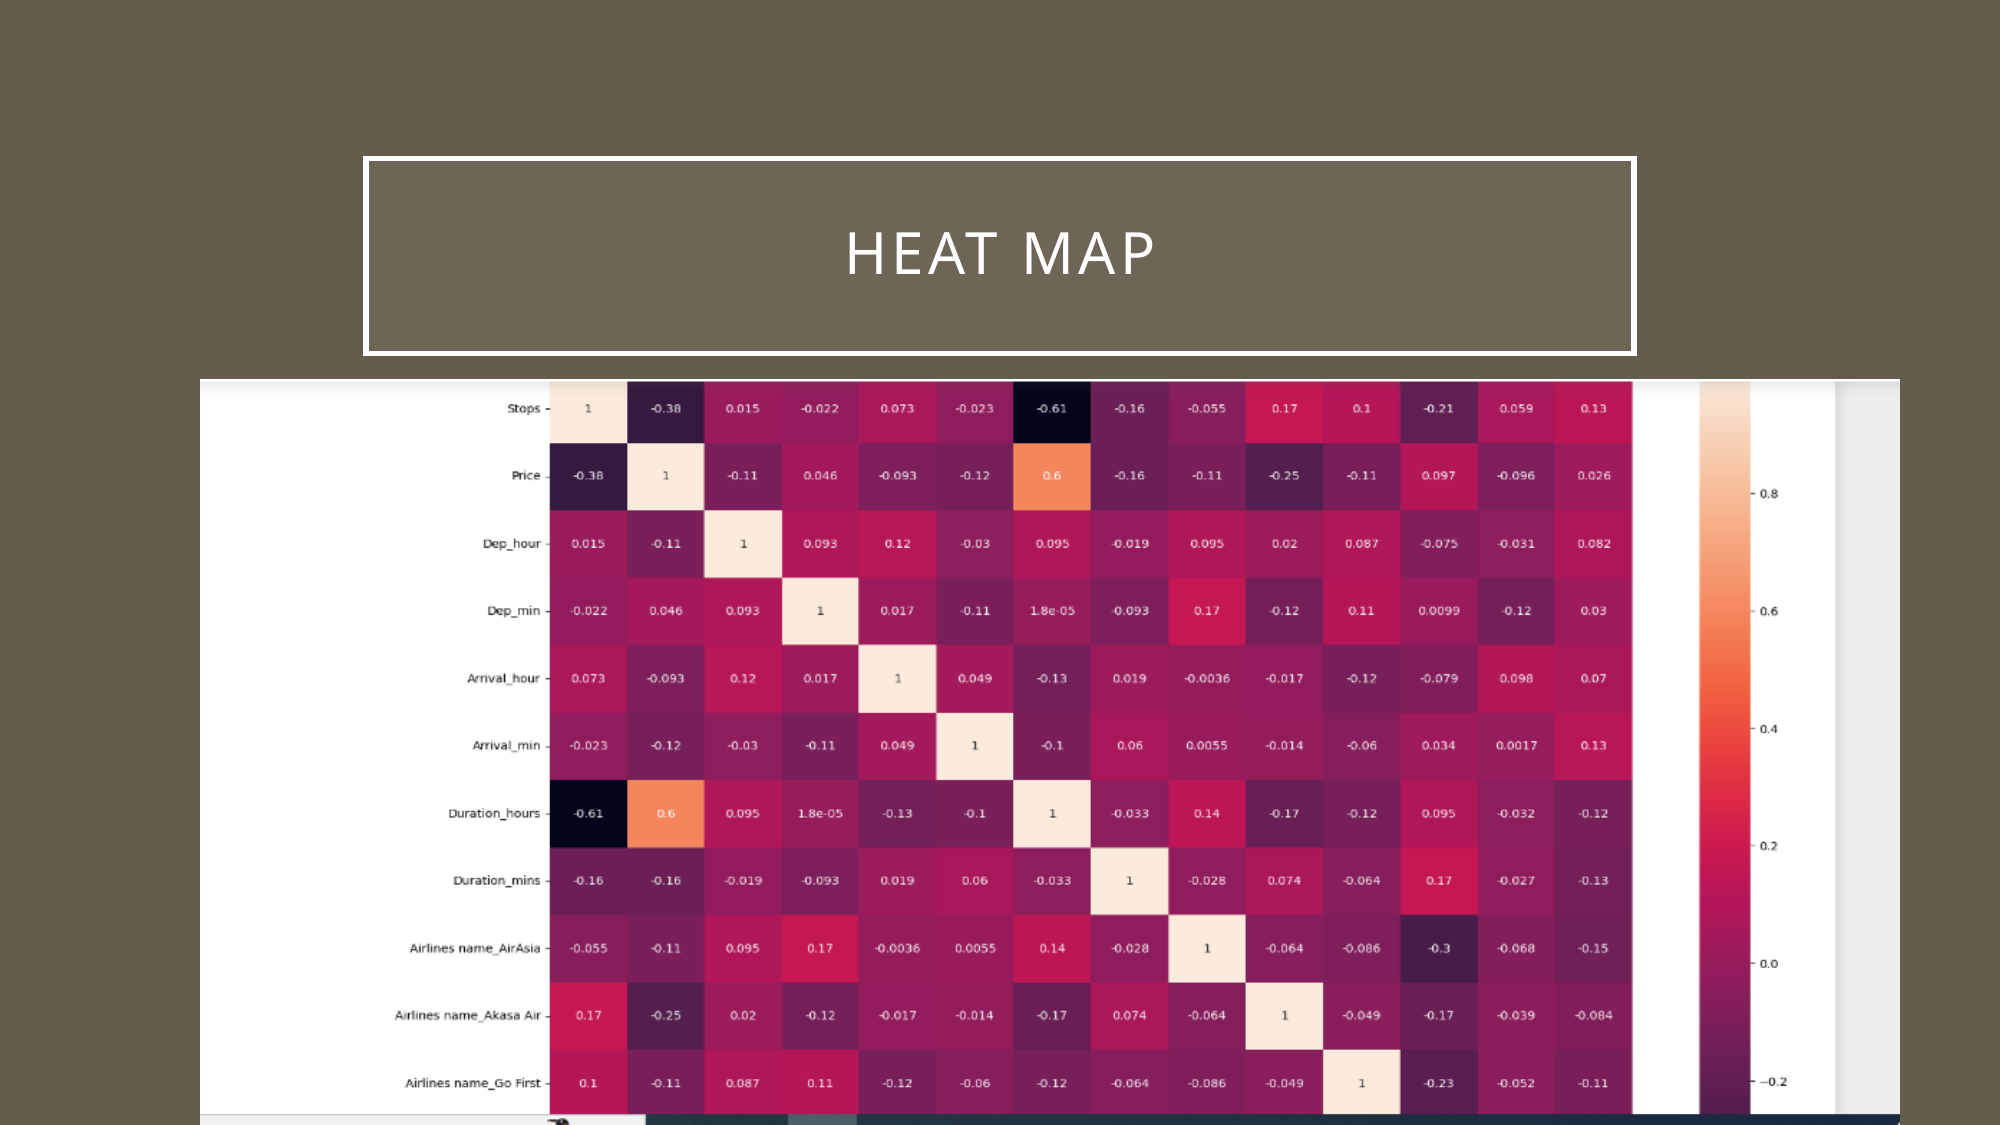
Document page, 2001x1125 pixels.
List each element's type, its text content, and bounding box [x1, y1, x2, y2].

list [199, 379, 1901, 1125]
title Heat map [363, 156, 1637, 356]
